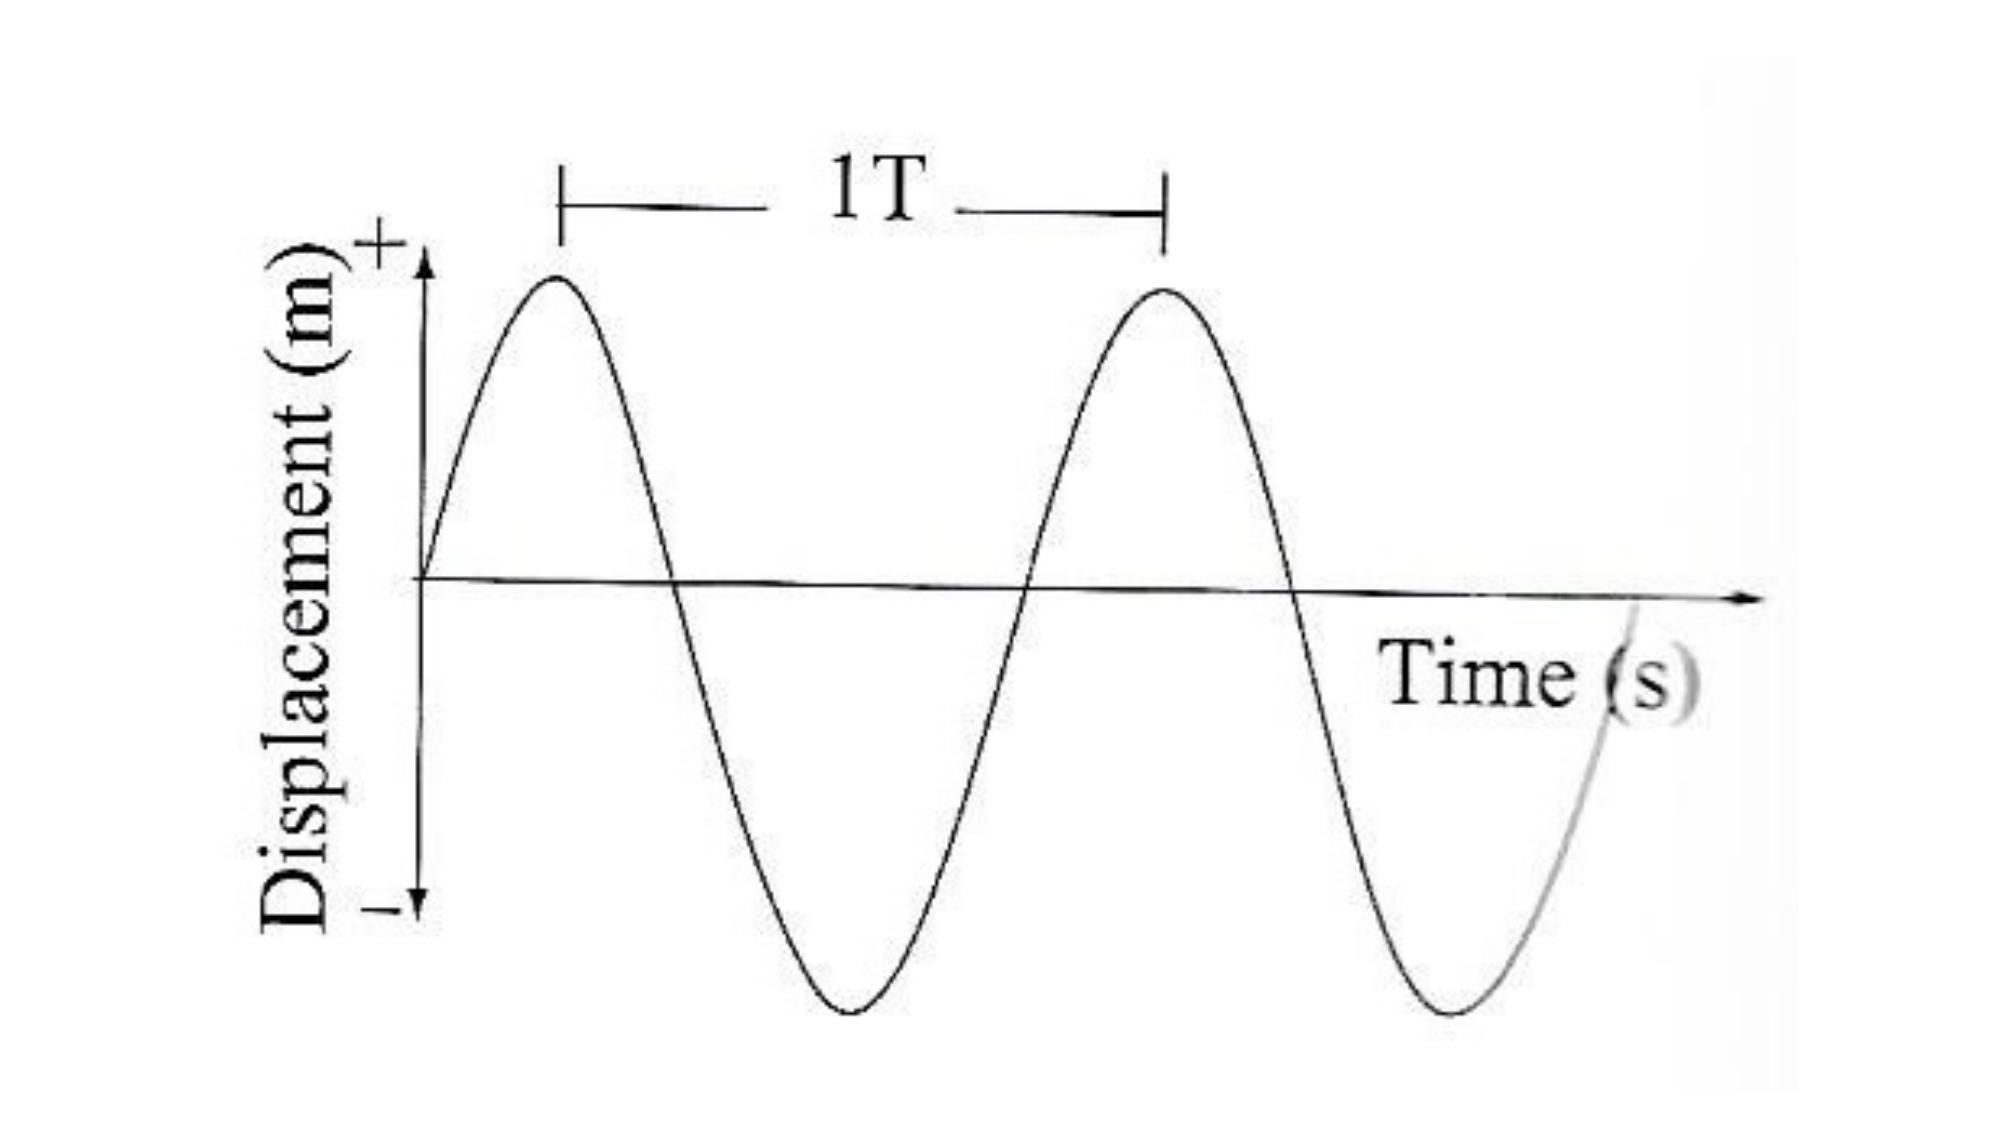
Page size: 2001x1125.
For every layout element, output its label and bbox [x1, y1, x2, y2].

list [213, 56, 1799, 1091]
